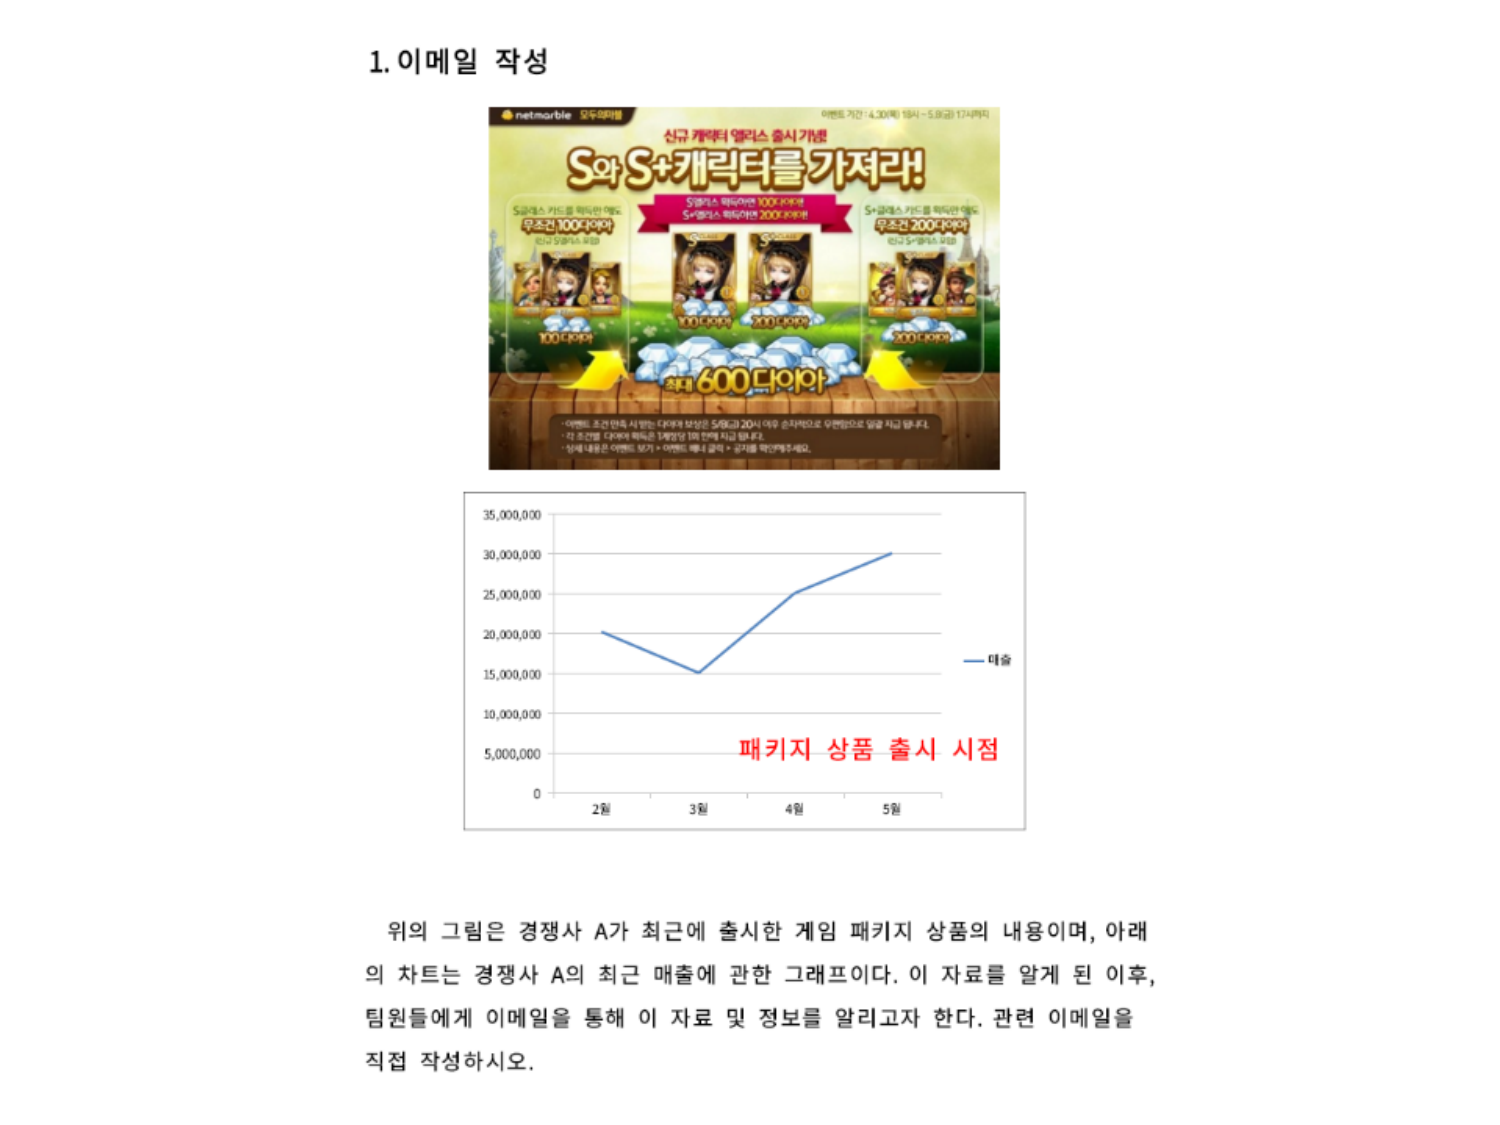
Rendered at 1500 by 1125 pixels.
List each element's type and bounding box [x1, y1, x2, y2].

picture [334, 26, 1166, 1099]
